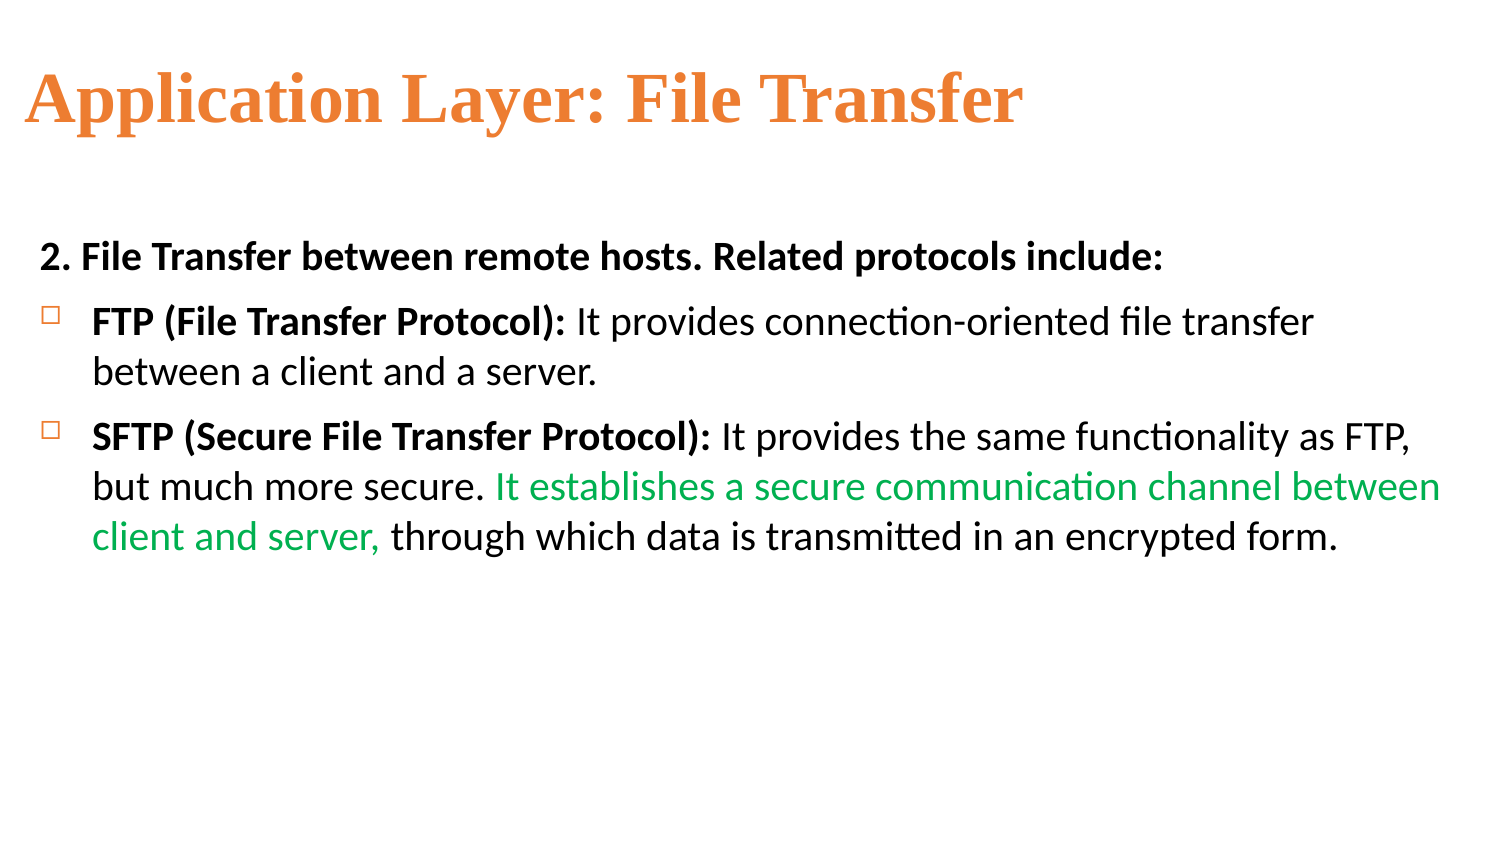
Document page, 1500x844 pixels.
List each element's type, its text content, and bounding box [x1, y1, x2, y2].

text_box 2. File Transfer between remote hosts. Related protocols include: FTP (File Transfer Protocol): It provides connection-oriented file transfer between a client and a server. SFTP (Secure File Transfer Protocol): It provides the same functionality as FTP, but much more secure. It establishes a secure communication channel between client and server, through which data is transmitted in an encrypted form. [24, 221, 1463, 810]
text_box Application Layer: File Transfer [24, 46, 1325, 140]
